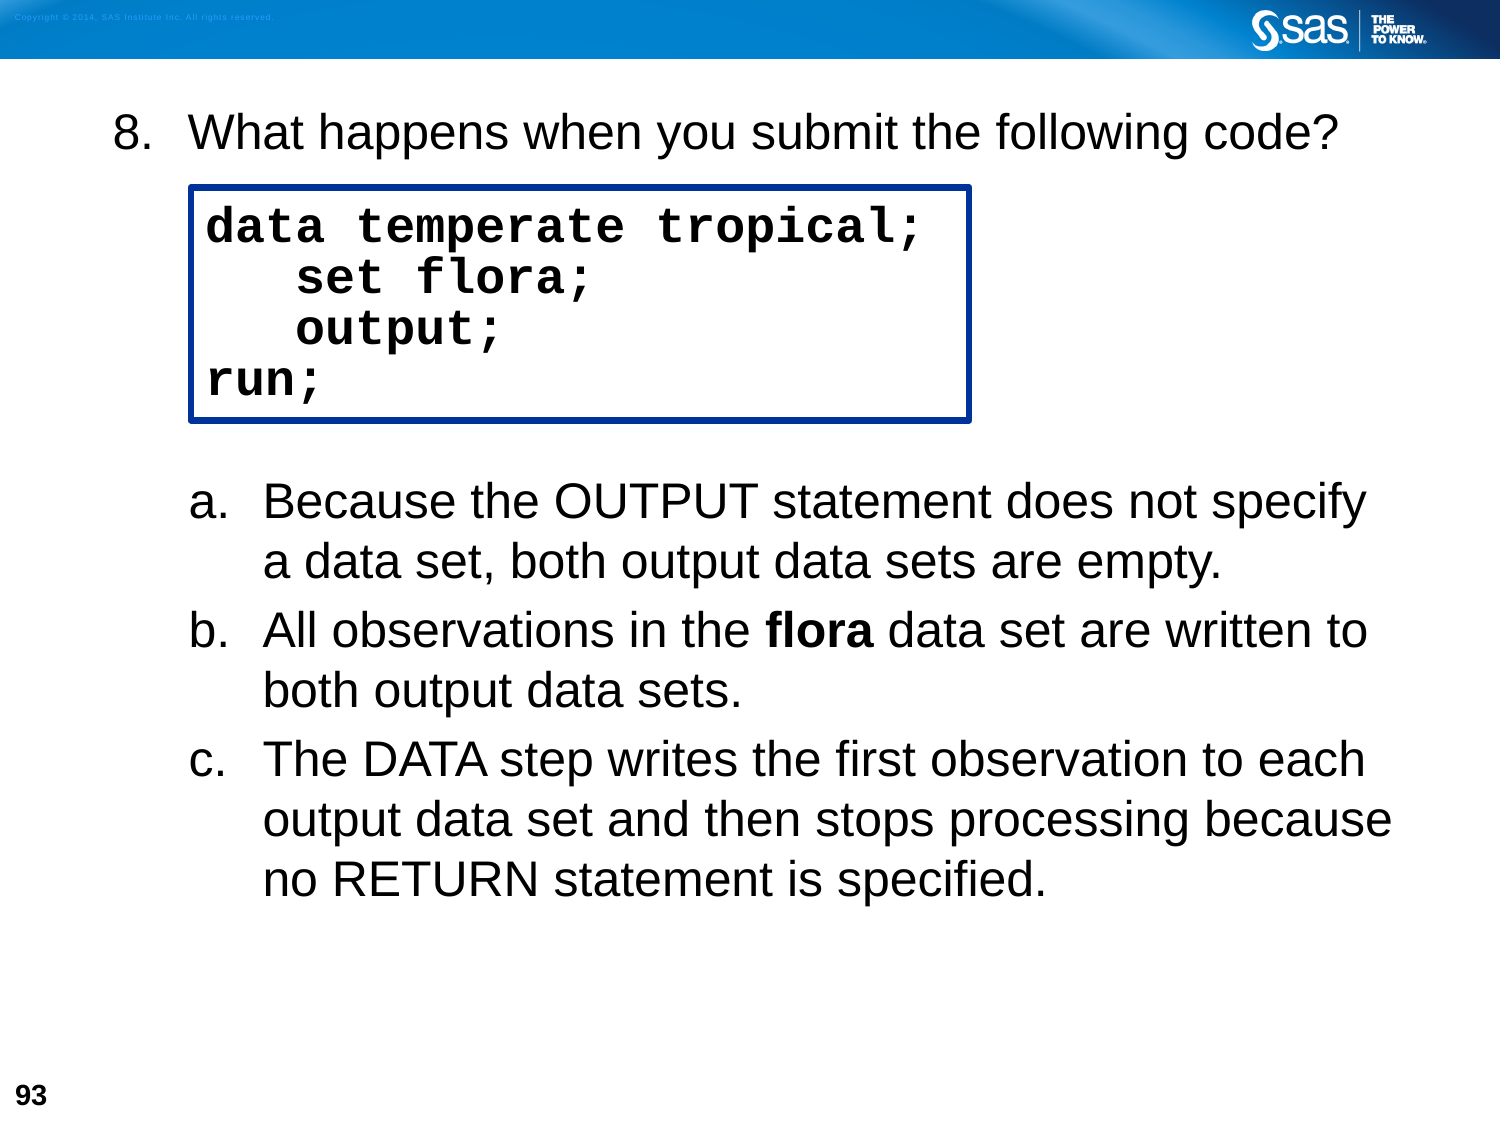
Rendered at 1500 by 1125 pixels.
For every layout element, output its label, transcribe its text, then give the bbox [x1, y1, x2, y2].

list What happens when you submit the following code? Because the OUTPUT statement does not specify a data set, both output data sets are empty. All observations in the flora data set are written to both output data sets. The DATA step writes the first observation to each output data set and then stops processing because no RETURN statement is specified. [112, 99, 1400, 800]
picture [0, 0, 1500, 59]
text_box data temperate tropical; set flora; output; run; [190, 187, 970, 421]
